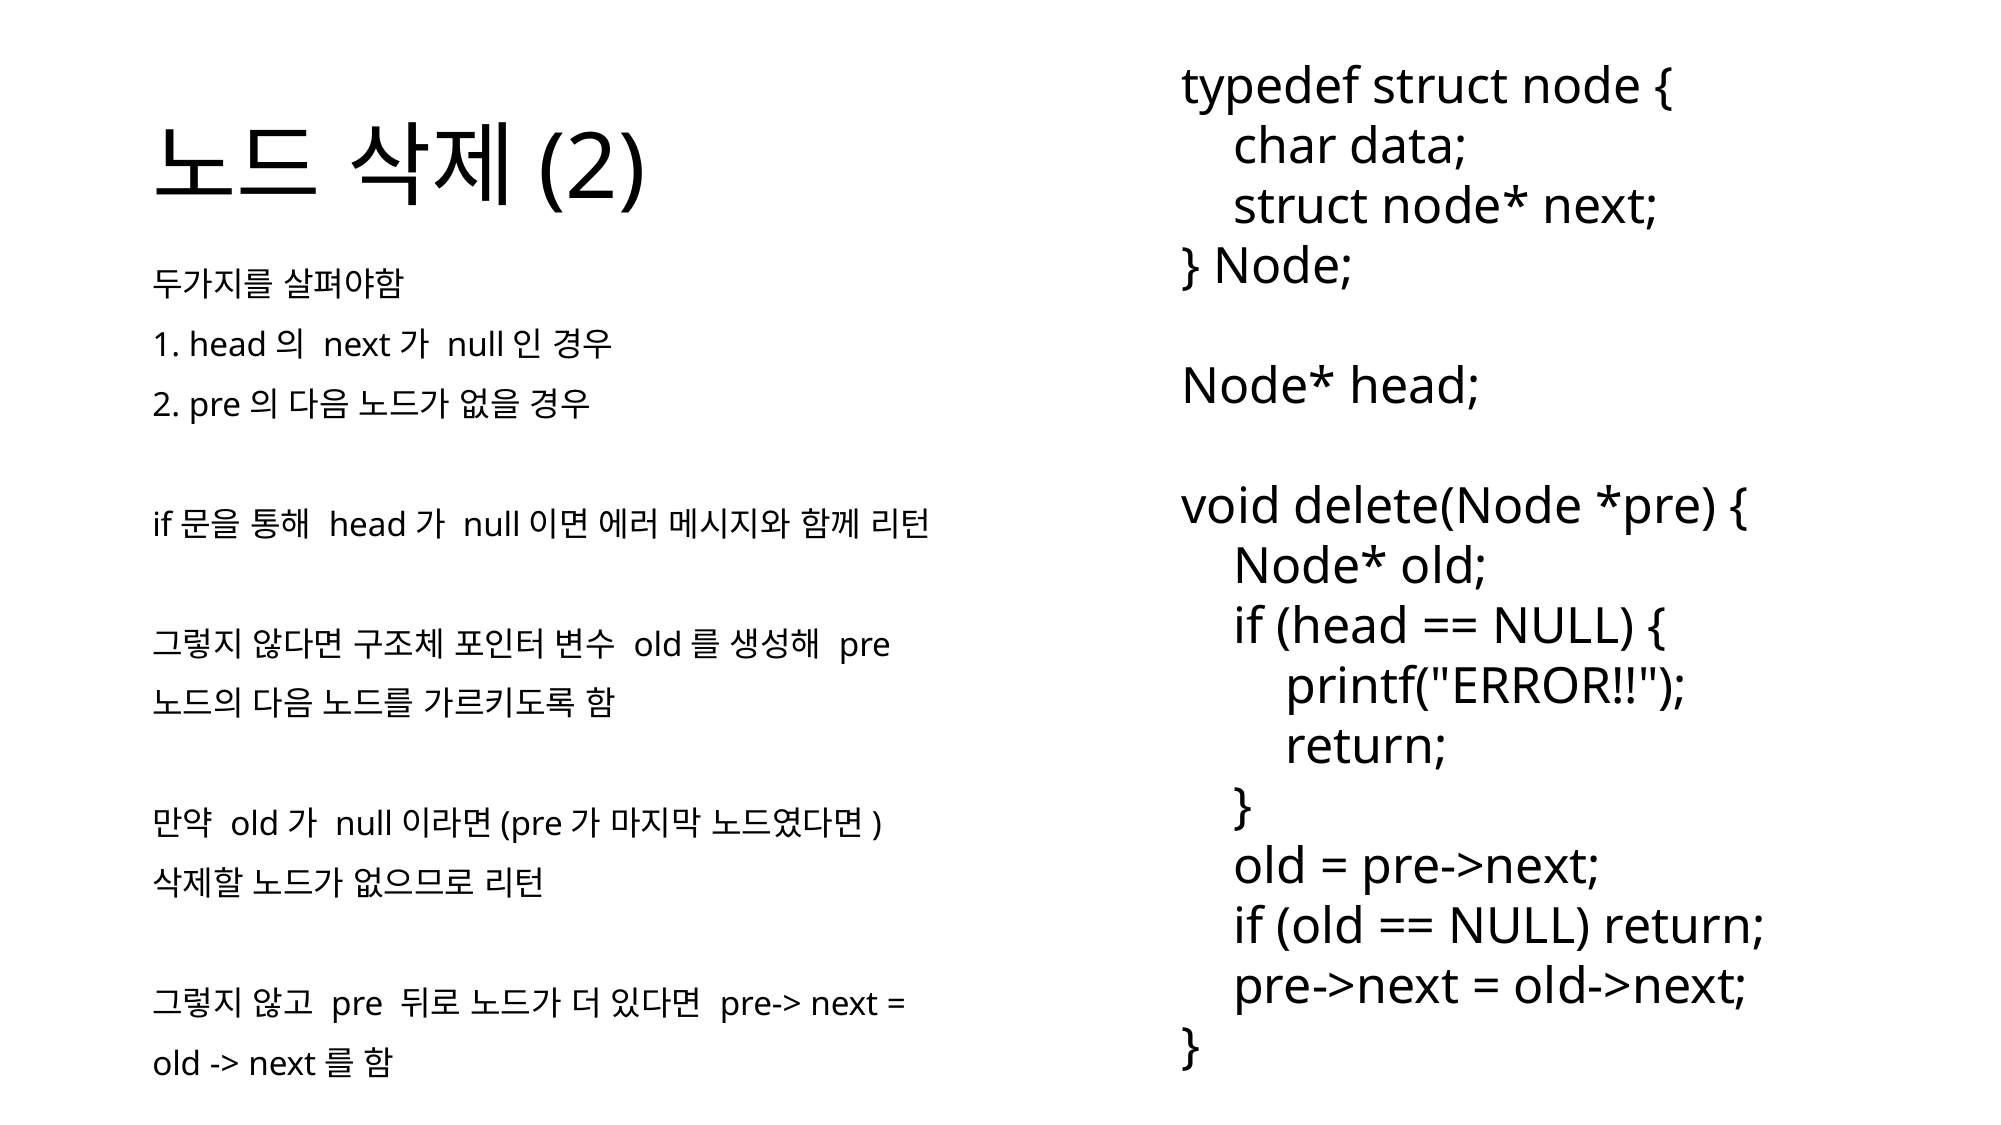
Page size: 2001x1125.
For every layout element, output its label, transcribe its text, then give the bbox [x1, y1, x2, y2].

text_box 두가지를 살펴야함 1. head의 next가 null인 경우 2. pre의 다음 노드가 없을 경우 if문을 통해 head가 null이면 에러 메시지와 함께 리턴 그렇지 않다면 구조체 포인터 변수 old를 생성해 pre 노드의 다음 노드를 가르키도록 함 만약 old가 null이라면(pre가 마지막 노드였다면) 삭제할 노드가 없으므로 리턴 그렇지 않고 pre 뒤로 노드가 더 있다면 pre-> next = old -> next를 함 [137, 236, 976, 1090]
text_box typedef struct node { char data; struct node* next; } Node; Node* head; void delete(Node *pre) { Node* old; if (head == NULL) { printf("ERROR!!"); return; } old = pre->next; if (old == NULL) return; pre->next = old->next; } [1166, 46, 2000, 1082]
title 노드 삭제(2) [137, 59, 1166, 278]
